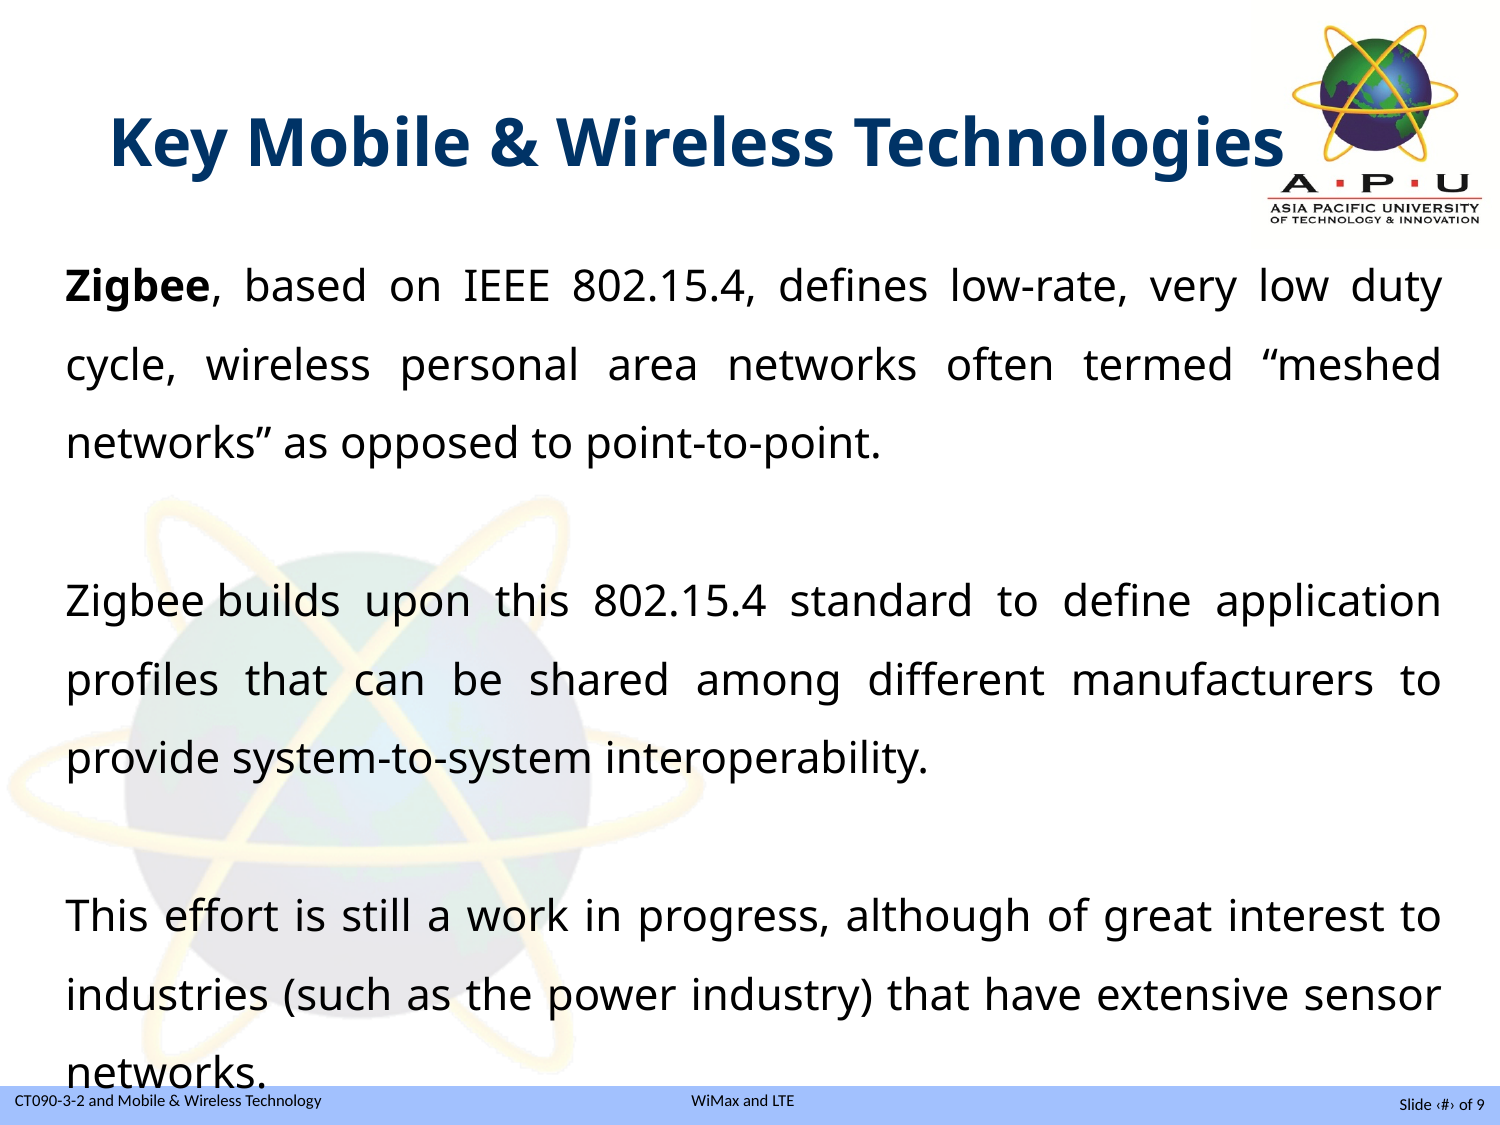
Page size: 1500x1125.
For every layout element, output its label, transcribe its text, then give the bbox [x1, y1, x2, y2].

footer Slide ‹#› of 9 [1459, 1086, 1500, 1125]
picture [1251, 0, 1500, 249]
text_box Zigbee, based on IEEE 802.15.4, defines low-rate, very low duty cycle, wireless personal area networks often termed “meshed networks” as opposed to point-to-point. Zigbee builds upon this 802.15.4 standard to define application profiles that can be shared among different manufacturers to provide system-to-system interoperability. This effort is still a work in progress, although of great interest to industries (such as the power industry) that have extensive sensor networks. [50, 224, 1459, 1125]
text_box Key Mobile & Wireless Technologies [86, 65, 1309, 134]
